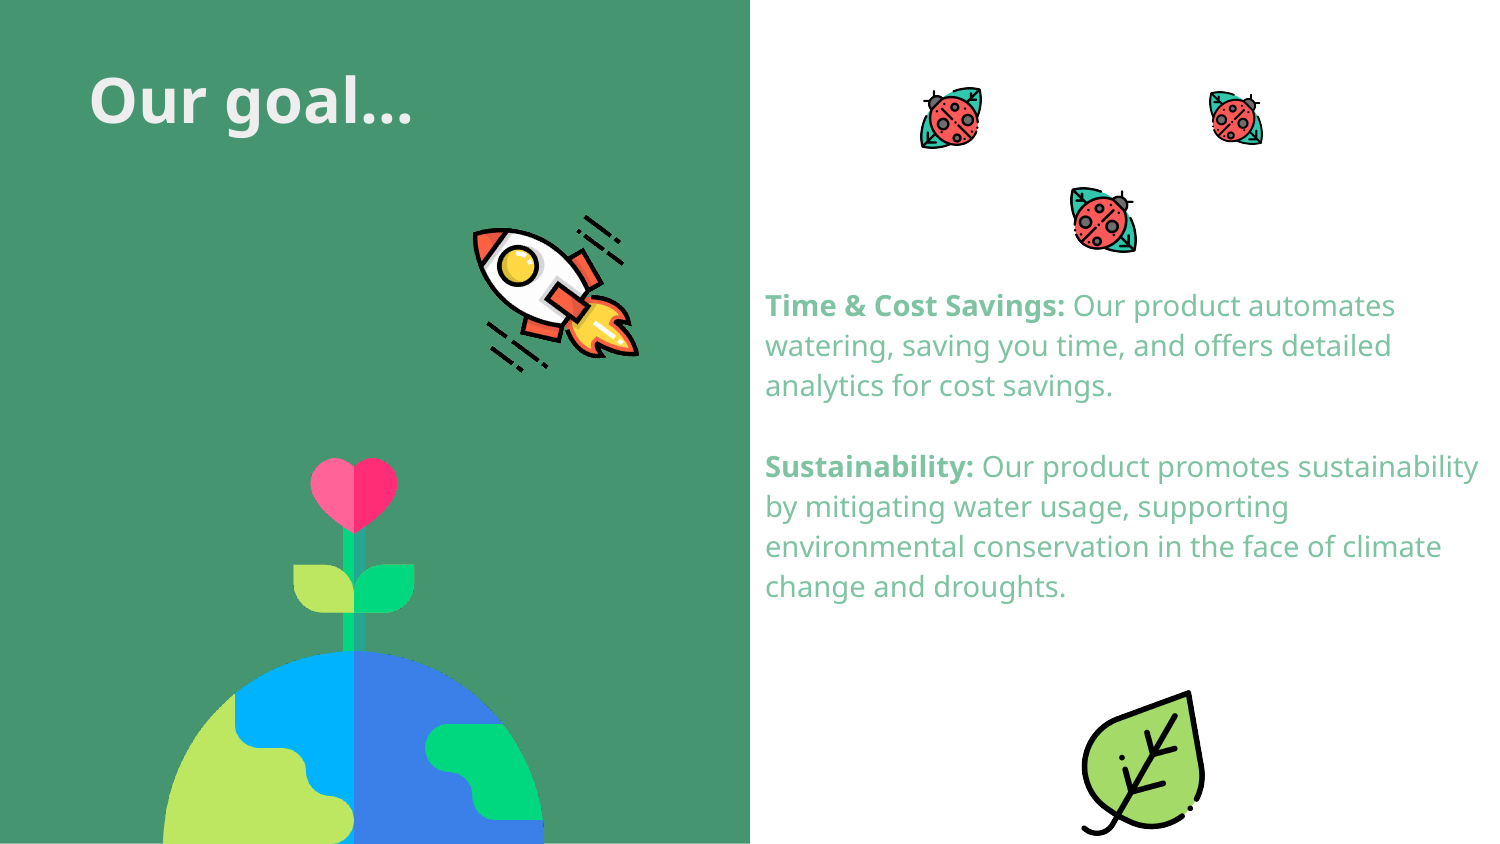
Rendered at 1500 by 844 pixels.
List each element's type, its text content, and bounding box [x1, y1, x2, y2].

title Our goal… [73, 45, 441, 159]
picture [1070, 186, 1137, 253]
picture [920, 87, 982, 150]
text_box [0, 0, 750, 844]
picture [1070, 690, 1217, 837]
text_box Time & Cost Savings: Our product automates watering, saving you time, and offers detailed analytics for cost savings. Sustainability: Our product promotes sustainability by mitigating water usage, supporting environmental conservation in the face of climate change and droughts. [749, 267, 1500, 706]
picture [163, 458, 544, 844]
picture [471, 209, 639, 378]
picture [1209, 91, 1263, 146]
